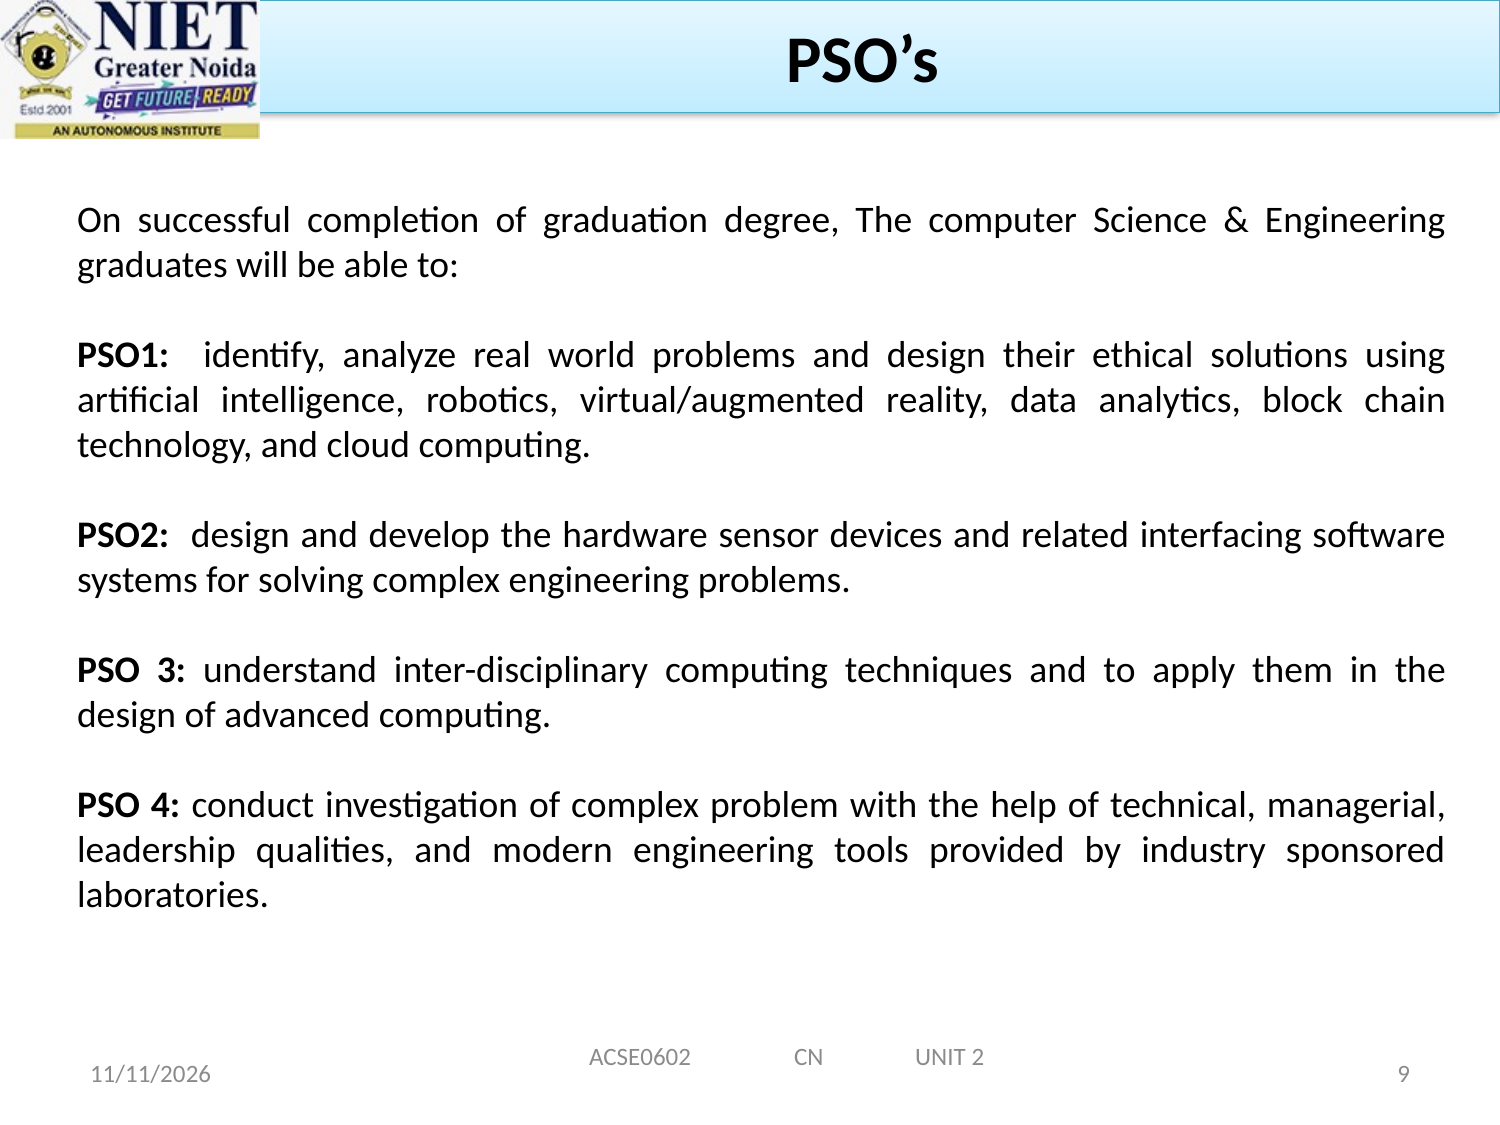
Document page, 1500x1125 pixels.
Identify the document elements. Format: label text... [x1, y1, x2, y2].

slide_number 9 [1074, 1042, 1425, 1103]
picture [0, 0, 260, 140]
text_box PSO’s [260, 0, 1500, 113]
footer ACSE0602 CN UNIT 2 [375, 1025, 1200, 1085]
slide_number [75, 1042, 425, 1103]
text_box On successful completion of graduation degree, The computer Science & Engineering graduates will be able to: PSO1: identify, analyze real world problems and design their ethical solutions using artificial intelligence, robotics, virtual/augmented reality, data analytics, block chain technology, and cloud computing. PSO2: design and develop the hardware sensor devices and related interfacing software systems for solving complex engineering problems. PSO 3: understand inter-disciplinary computing techniques and to apply them in the design of advanced computing. PSO 4: conduct investigation of complex problem with the help of technical, managerial, leadership qualities, and modern engineering tools provided by industry sponsored laboratories. [62, 187, 1462, 1022]
